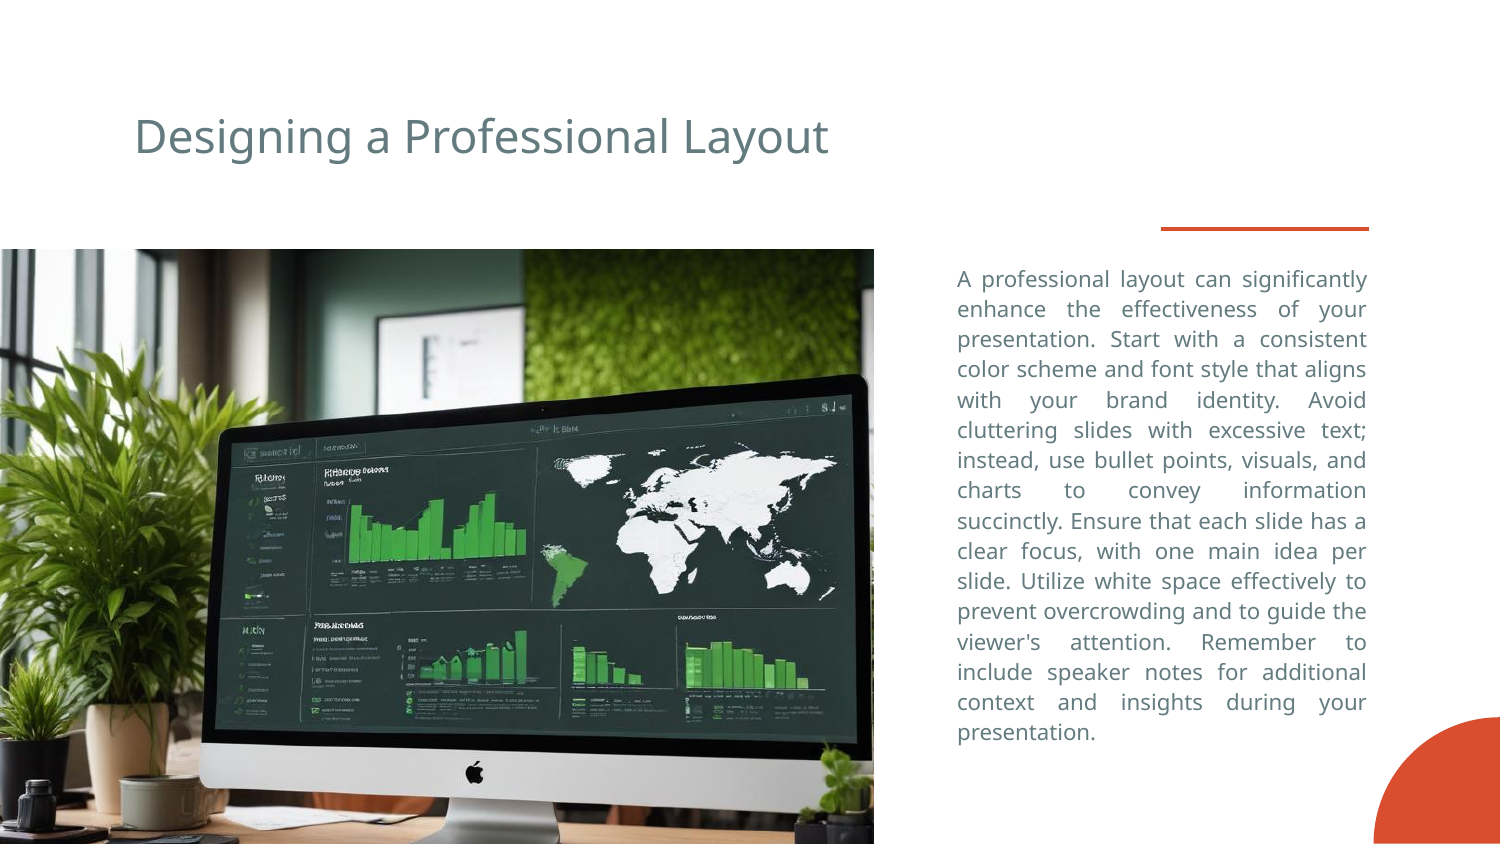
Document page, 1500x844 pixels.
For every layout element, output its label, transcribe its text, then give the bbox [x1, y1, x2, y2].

picture [0, 248, 875, 844]
text_box [1161, 226, 1369, 232]
title Designing a Professional Layout [118, 89, 1383, 183]
subtitle A professional layout can significantly enhance the effectiveness of your presentation. Start with a consistent color scheme and font style that aligns with your brand identity. Avoid cluttering slides with excessive text; instead, use bullet points, visuals, and charts to convey information succinctly. Ensure that each slide has a clear focus, with one main idea per slide. Utilize white space effectively to prevent overcrowding and to guide the viewer's attention. Remember to include speaker notes for additional context and insights during your presentation. [907, 248, 1383, 766]
